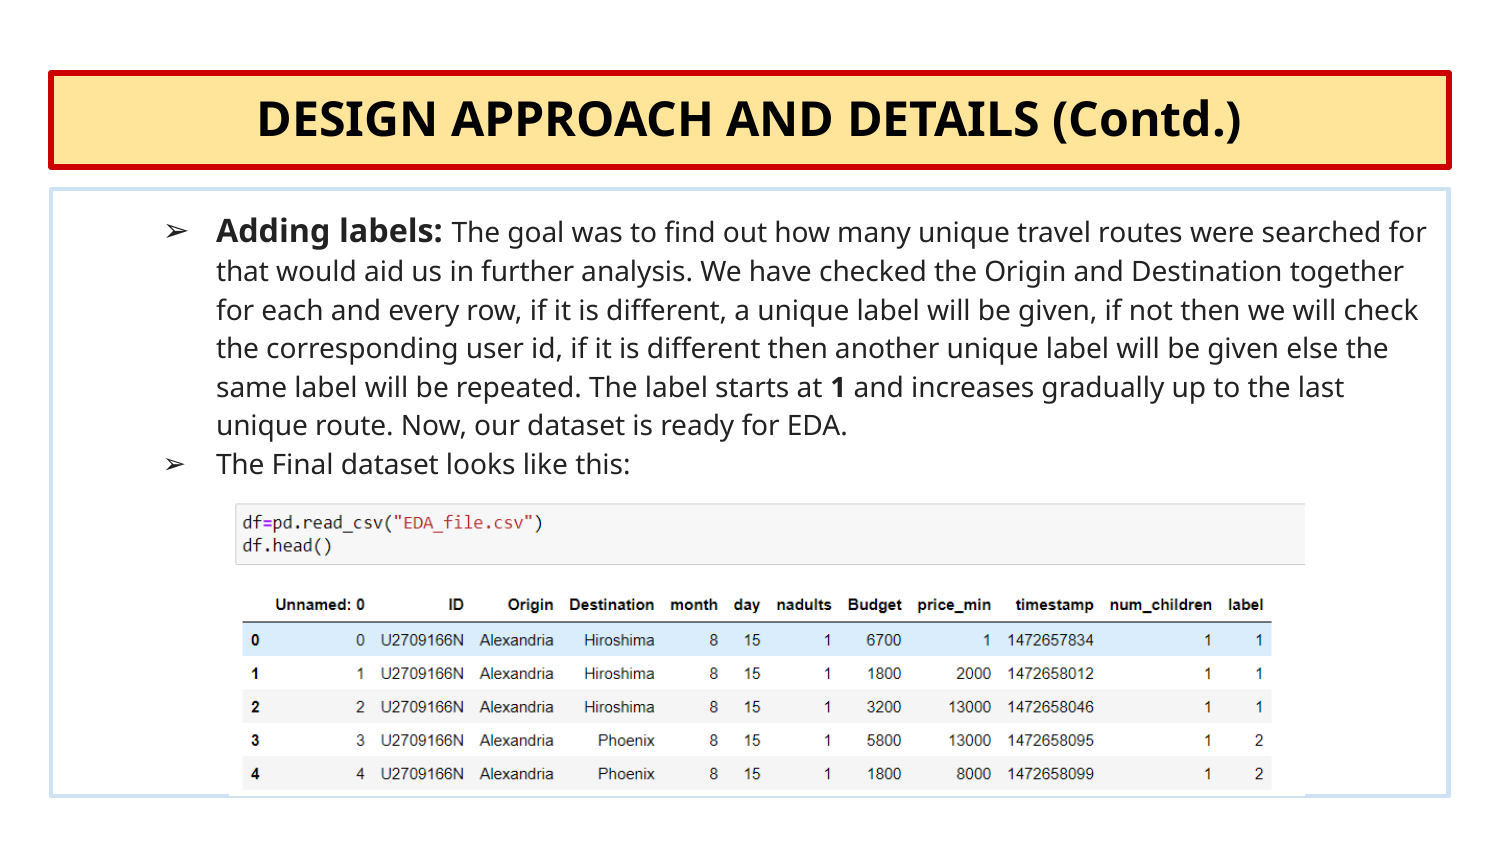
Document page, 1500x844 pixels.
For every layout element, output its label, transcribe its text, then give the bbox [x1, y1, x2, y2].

list Adding labels: The goal was to find out how many unique travel routes were searched for that would aid us in further analysis. We have checked the Origin and Destination together for each and every row, if it is different, a unique label will be given, if not then we will check the corresponding user id, if it is different then another unique label will be given else the same label will be repeated. The label starts at 1 and increases gradually up to the last unique route. Now, our dataset is ready for EDA. The Final dataset looks like this: [51, 189, 1449, 796]
picture [229, 493, 1305, 797]
title DESIGN APPROACH AND DETAILS (Contd.) [51, 72, 1449, 167]
